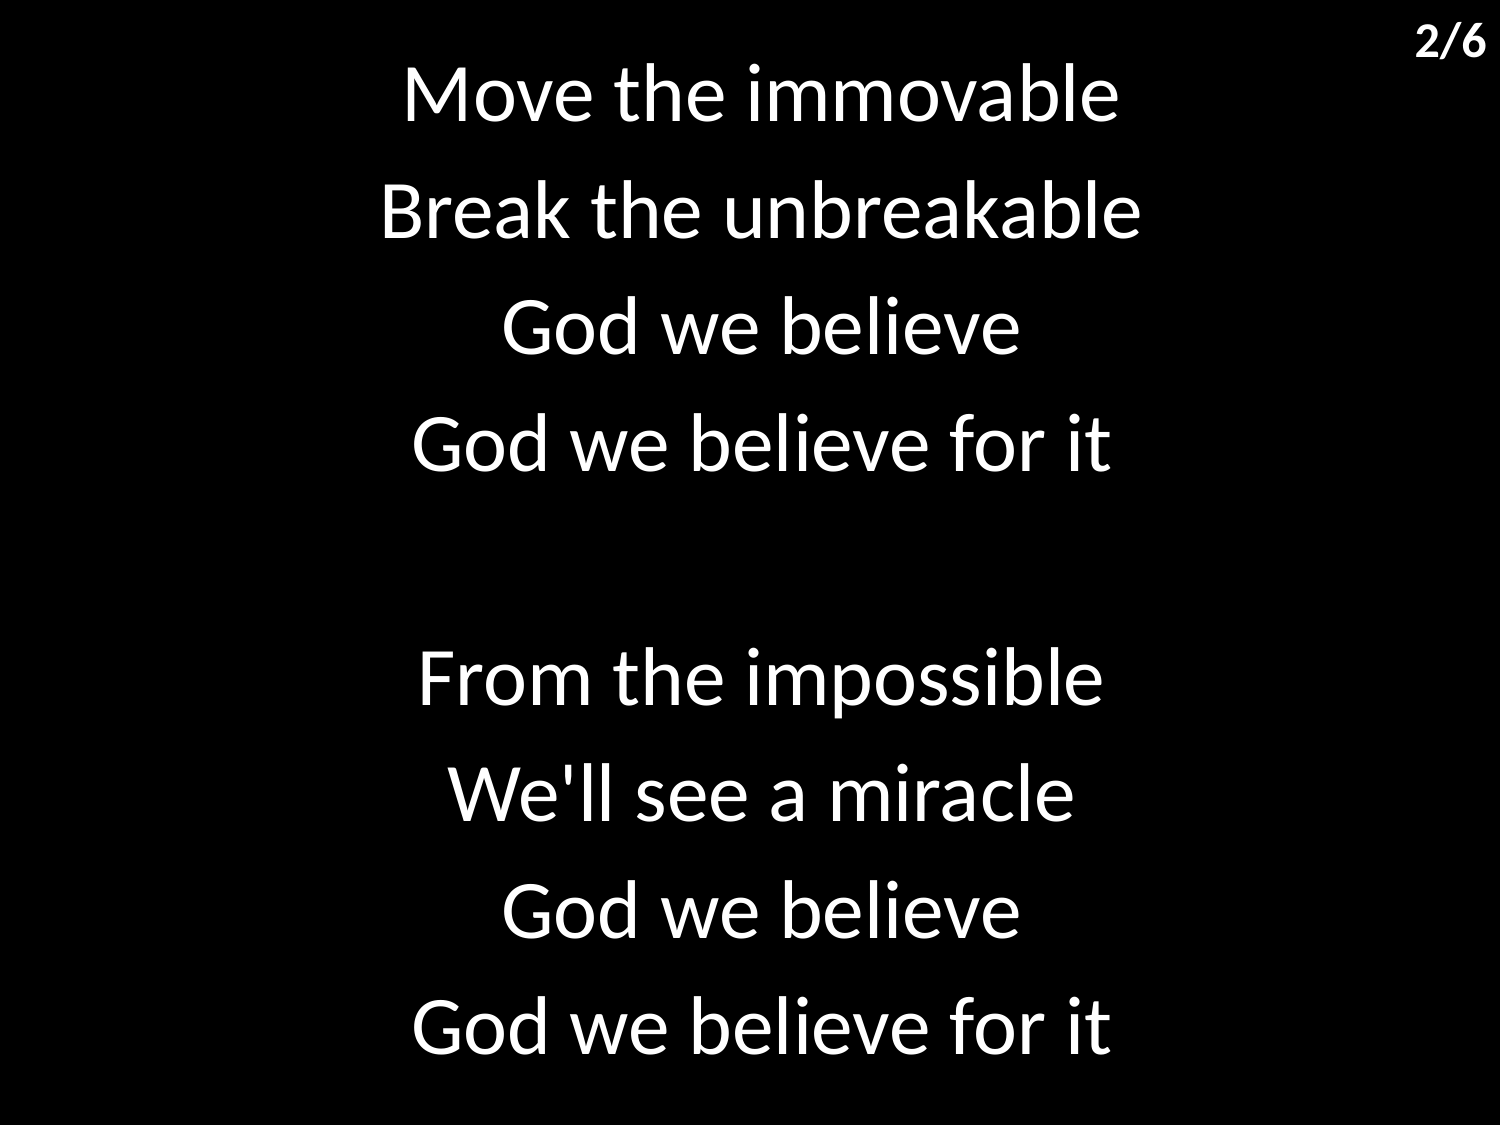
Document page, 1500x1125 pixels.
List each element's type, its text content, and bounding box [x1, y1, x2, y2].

text_box 2/6 [1399, 0, 1500, 75]
subtitle Move the immovable Break the unbreakable God we believe God we believe for it From the impossible We'll see a miracle God we believe God we believe for it [53, 30, 1471, 1094]
